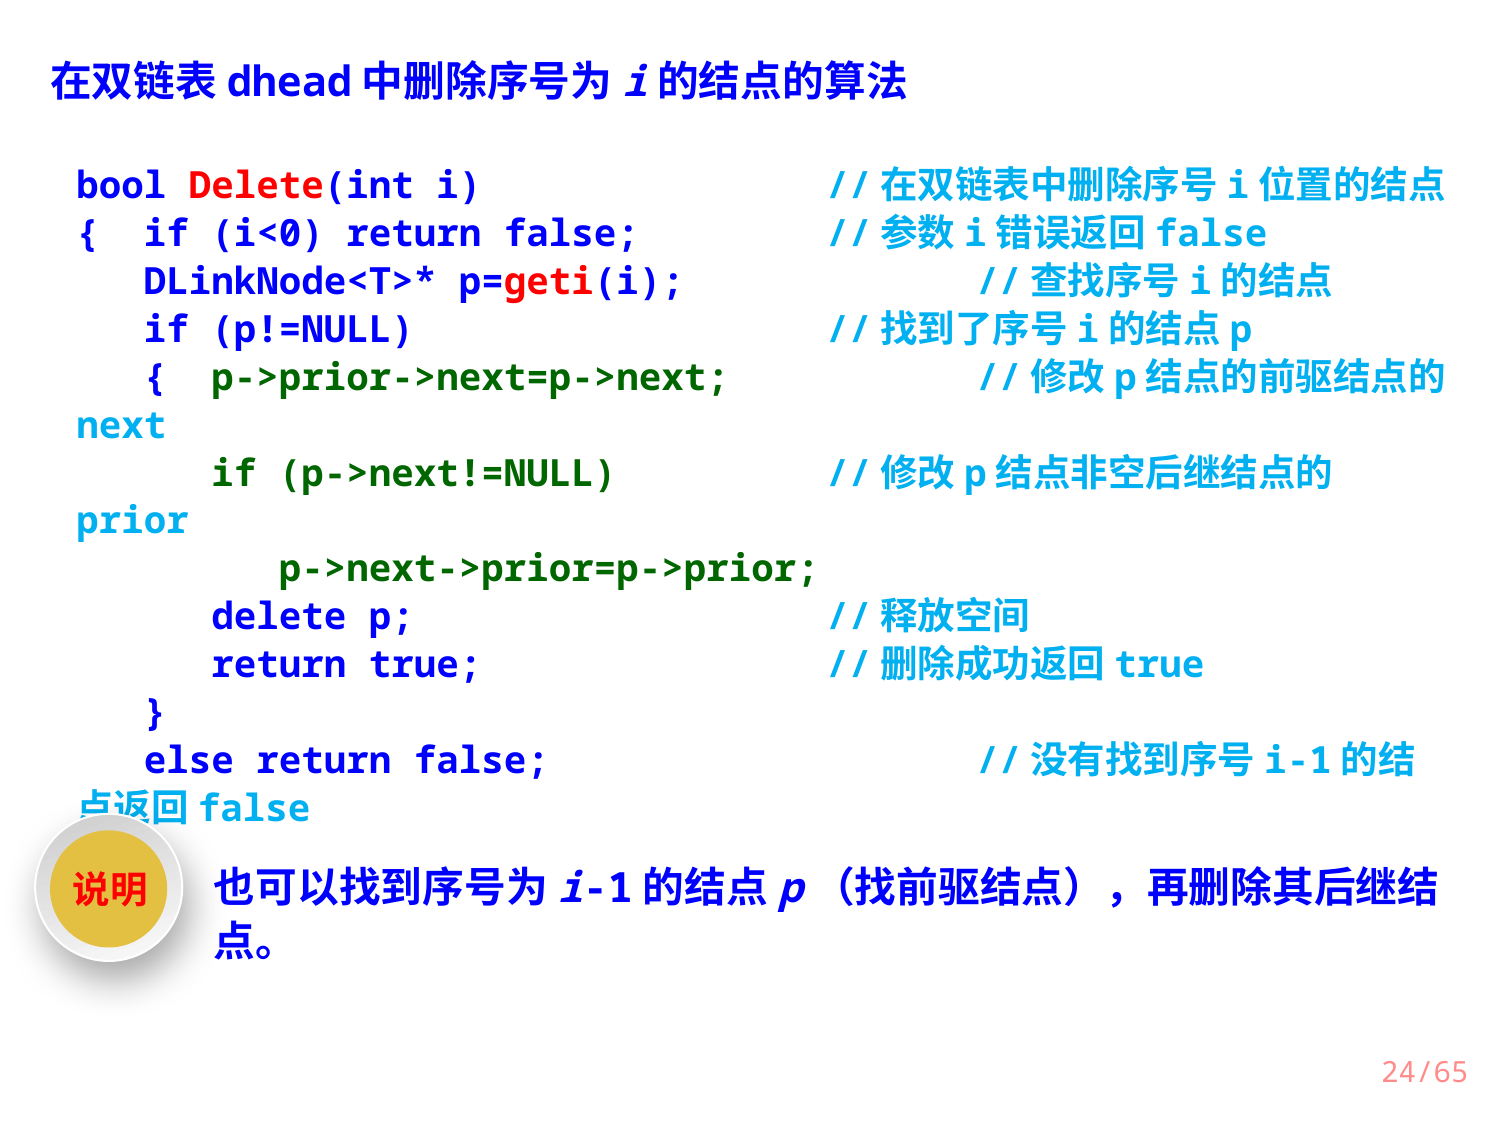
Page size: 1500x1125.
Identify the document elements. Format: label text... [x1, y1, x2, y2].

slide_number 24/65 [1347, 1042, 1484, 1103]
text_box 也可以找到序号为i-1的结点p（找前驱结点），再删除其后继结点。 [199, 848, 1465, 972]
text_box 在双链表dhead中删除序号为i的结点的算法 [35, 46, 1278, 112]
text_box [34, 813, 183, 962]
text_box bool Delete(int i) //在双链表中删除序号i位置的结点 { if (i<0) return false; //参数i错误返回false DLinkNode<T>* p=geti(i); //查找序号i的结点 if (p!=NULL) //找到了序号i的结点p { p->prior->next=p->next; //修改p结点的前驱结点的next if (p->next!=NULL) //修改p结点非空后继结点的prior p->next->prior=p->prior; delete p; //释放空间 return true; //删除成功返回true } else return false; //没有找到序号i-1的结点返回false } [45, 139, 1467, 896]
